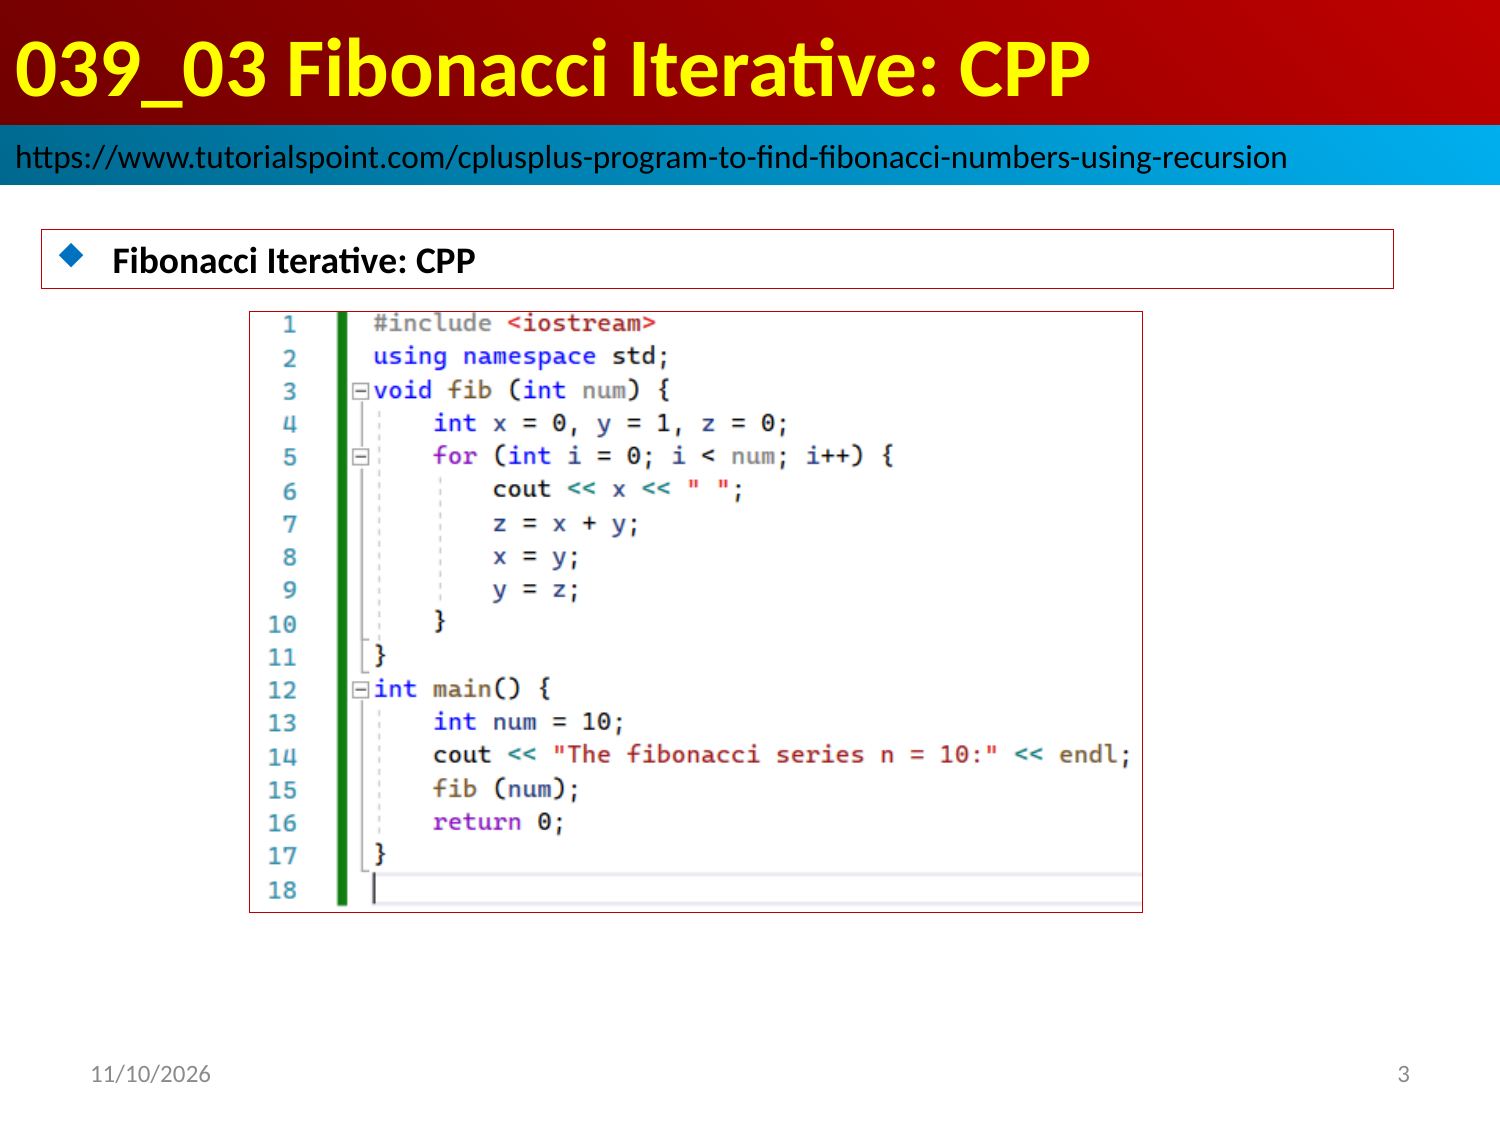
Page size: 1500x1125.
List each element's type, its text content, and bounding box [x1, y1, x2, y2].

title 039_03 Fibonacci Iterative: CPP [0, 0, 1500, 125]
subtitle Fibonacci Iterative: CPP [41, 229, 1394, 289]
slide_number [75, 1042, 425, 1103]
picture [249, 310, 1143, 913]
slide_number 3 [1074, 1042, 1425, 1103]
text_box https://www.tutorialspoint.com/cplusplus-program-to-find-fibonacci-numbers-using-recursion [0, 125, 1500, 185]
